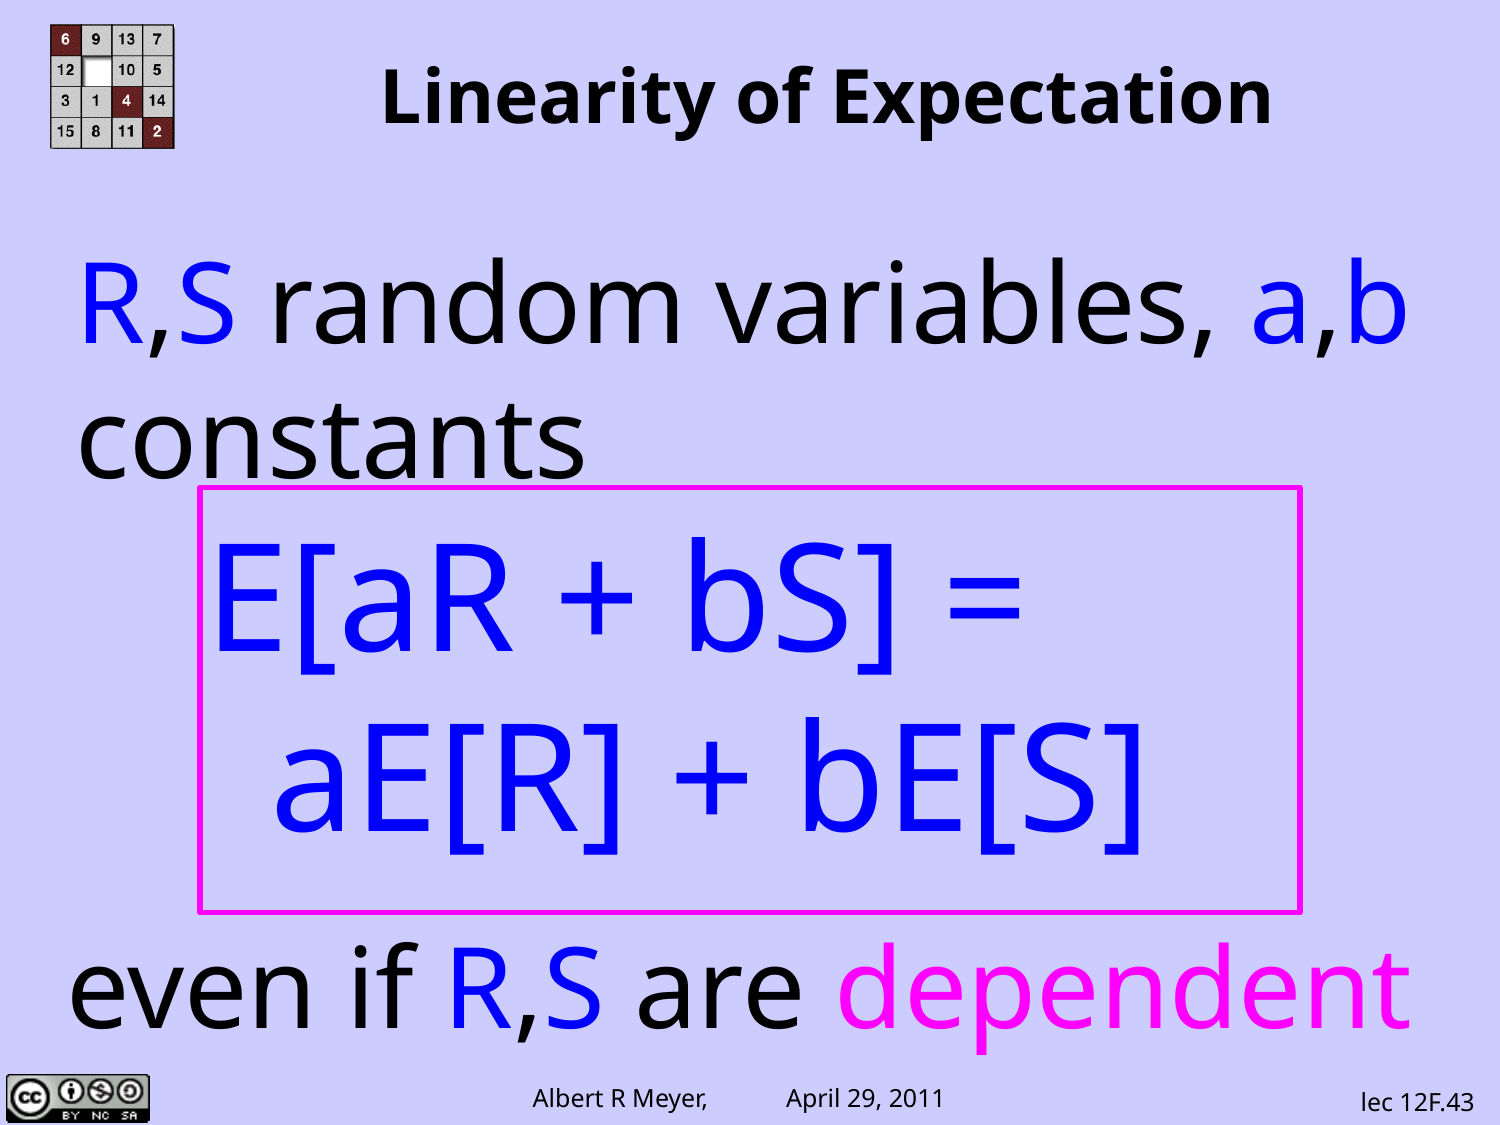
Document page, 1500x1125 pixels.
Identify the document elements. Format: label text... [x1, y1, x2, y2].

title Linearity of Expectation [230, 36, 1425, 150]
text_box even if R,S are dependent [51, 908, 1452, 1059]
picture [50, 24, 175, 149]
slide_number lec 12F.43 [1239, 1078, 1491, 1120]
text_box [200, 487, 1300, 908]
text_box R,S random variables, a,b constants E[aR + bS] = aE[R] + bE[S] [61, 223, 1427, 869]
picture [6, 1074, 150, 1123]
